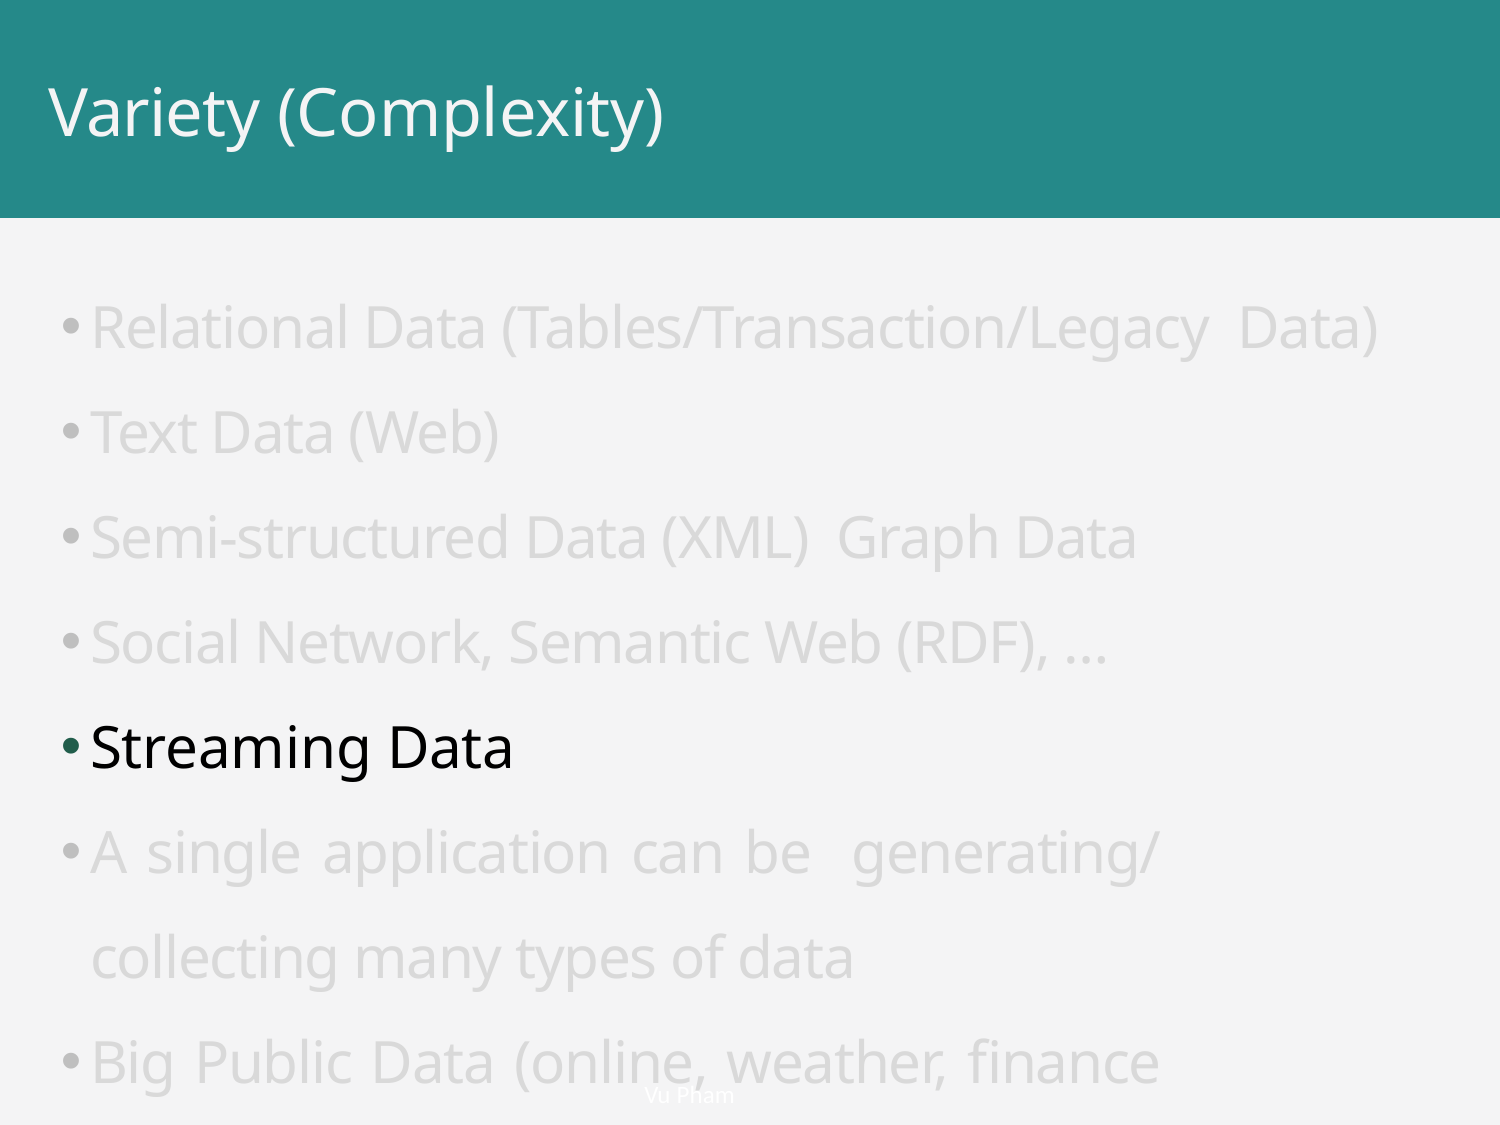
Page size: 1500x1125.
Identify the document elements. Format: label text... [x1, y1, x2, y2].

text_box Relational Data (Tables/Transaction/Legacy Data) Text Data (Web) Semi-structured Data (XML) Graph Data Social Network, Semantic Web (RDF), … Streaming Data A single application can be generating/ collecting many types of data Big Public Data (online, weather, finance etc) [46, 248, 1472, 1125]
title Variety (Complexity) [46, 13, 1350, 204]
